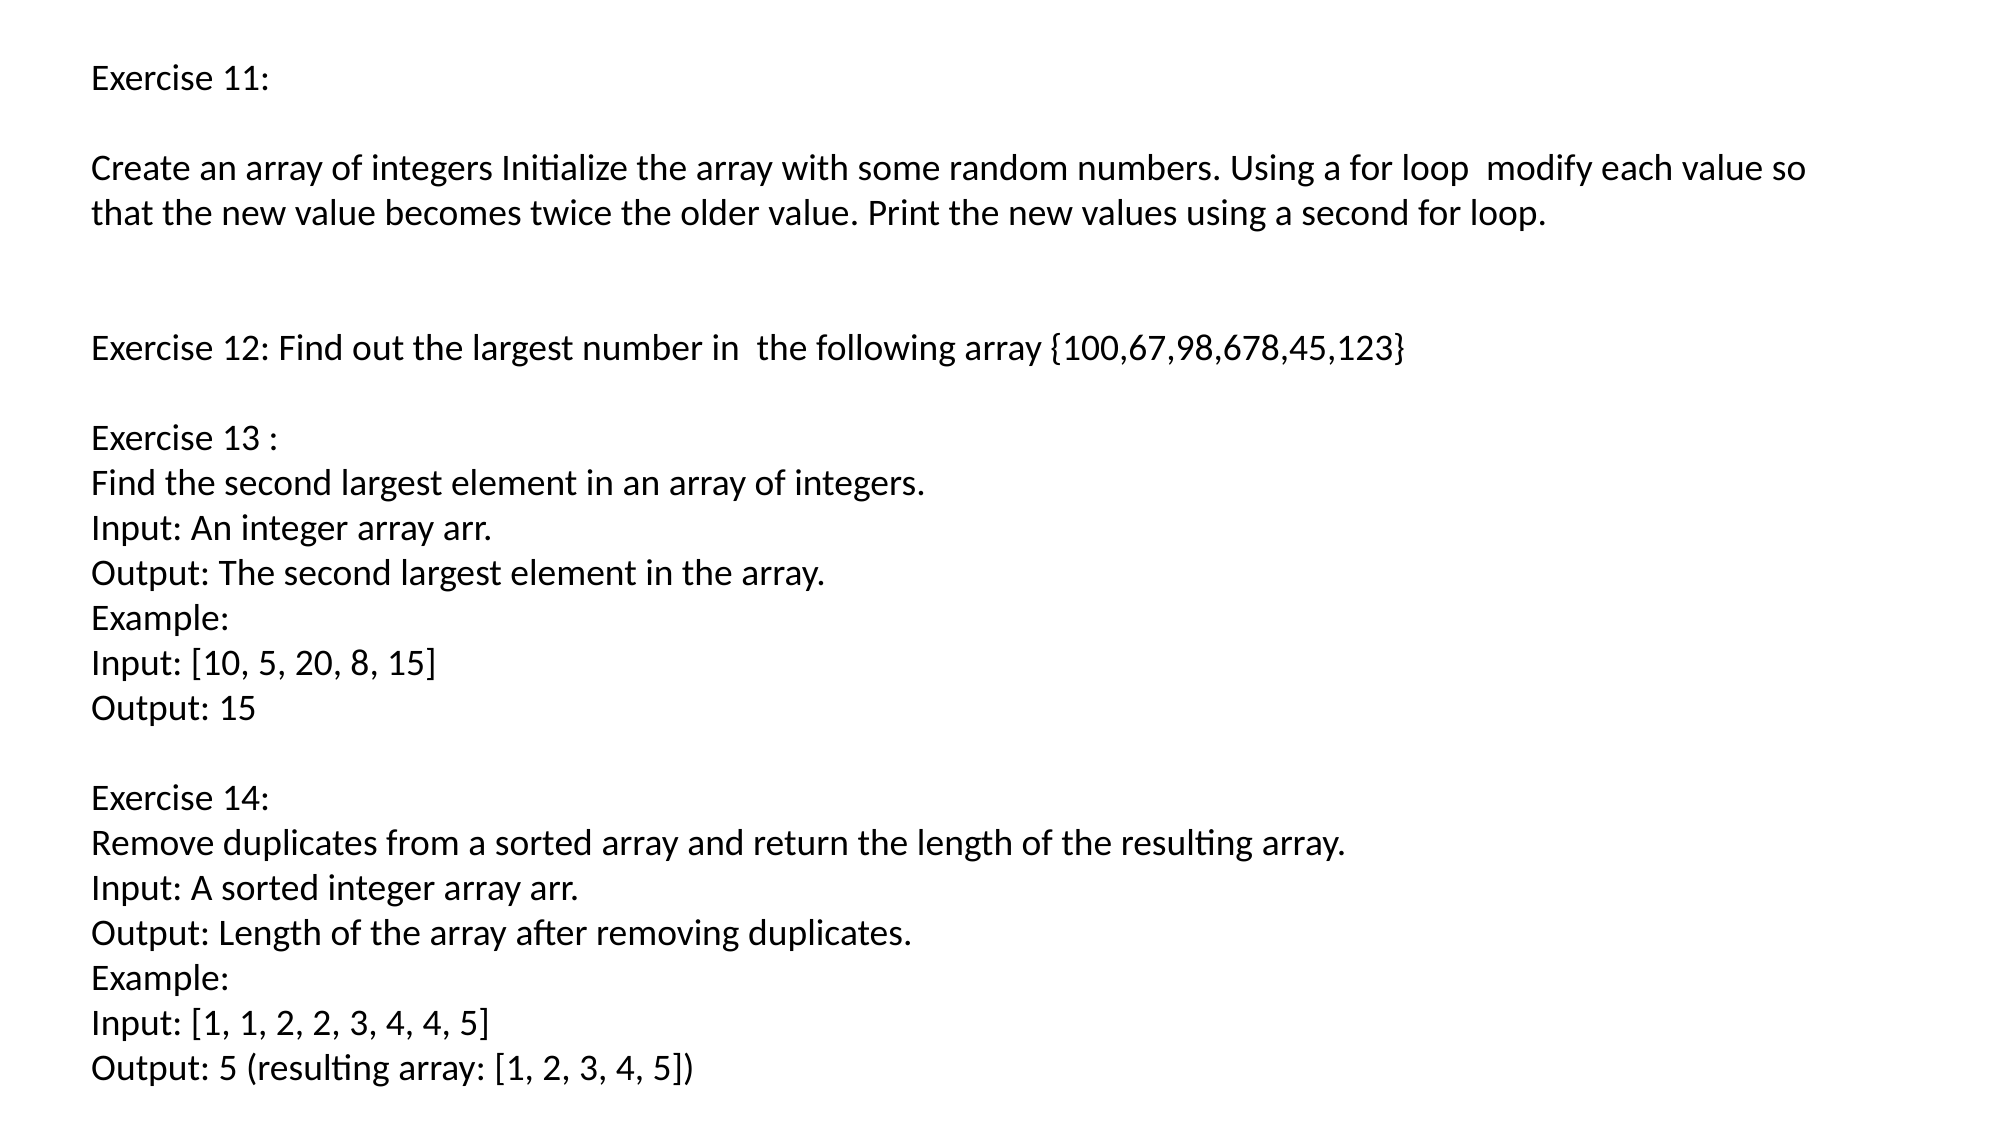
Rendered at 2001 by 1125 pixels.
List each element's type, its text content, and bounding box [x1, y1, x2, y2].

text_box Exercise 11: Create an array of integers Initialize the array with some random numbers. Using a for loop modify each value so that the new value becomes twice the older value. Print the new values using a second for loop. Exercise 12: Find out the largest number in the following array {100,67,98,678,45,123} Exercise 13 : Find the second largest element in an array of integers. Input: An integer array arr. Output: The second largest element in the array. Example: Input: [10, 5, 20, 8, 15] Output: 15 Exercise 14: Remove duplicates from a sorted array and return the length of the resulting array. Input: A sorted integer array arr. Output: Length of the array after removing duplicates. Example: Input: [1, 1, 2, 2, 3, 4, 4, 5] Output: 5 (resulting array: [1, 2, 3, 4, 5]) [76, 45, 1881, 1125]
